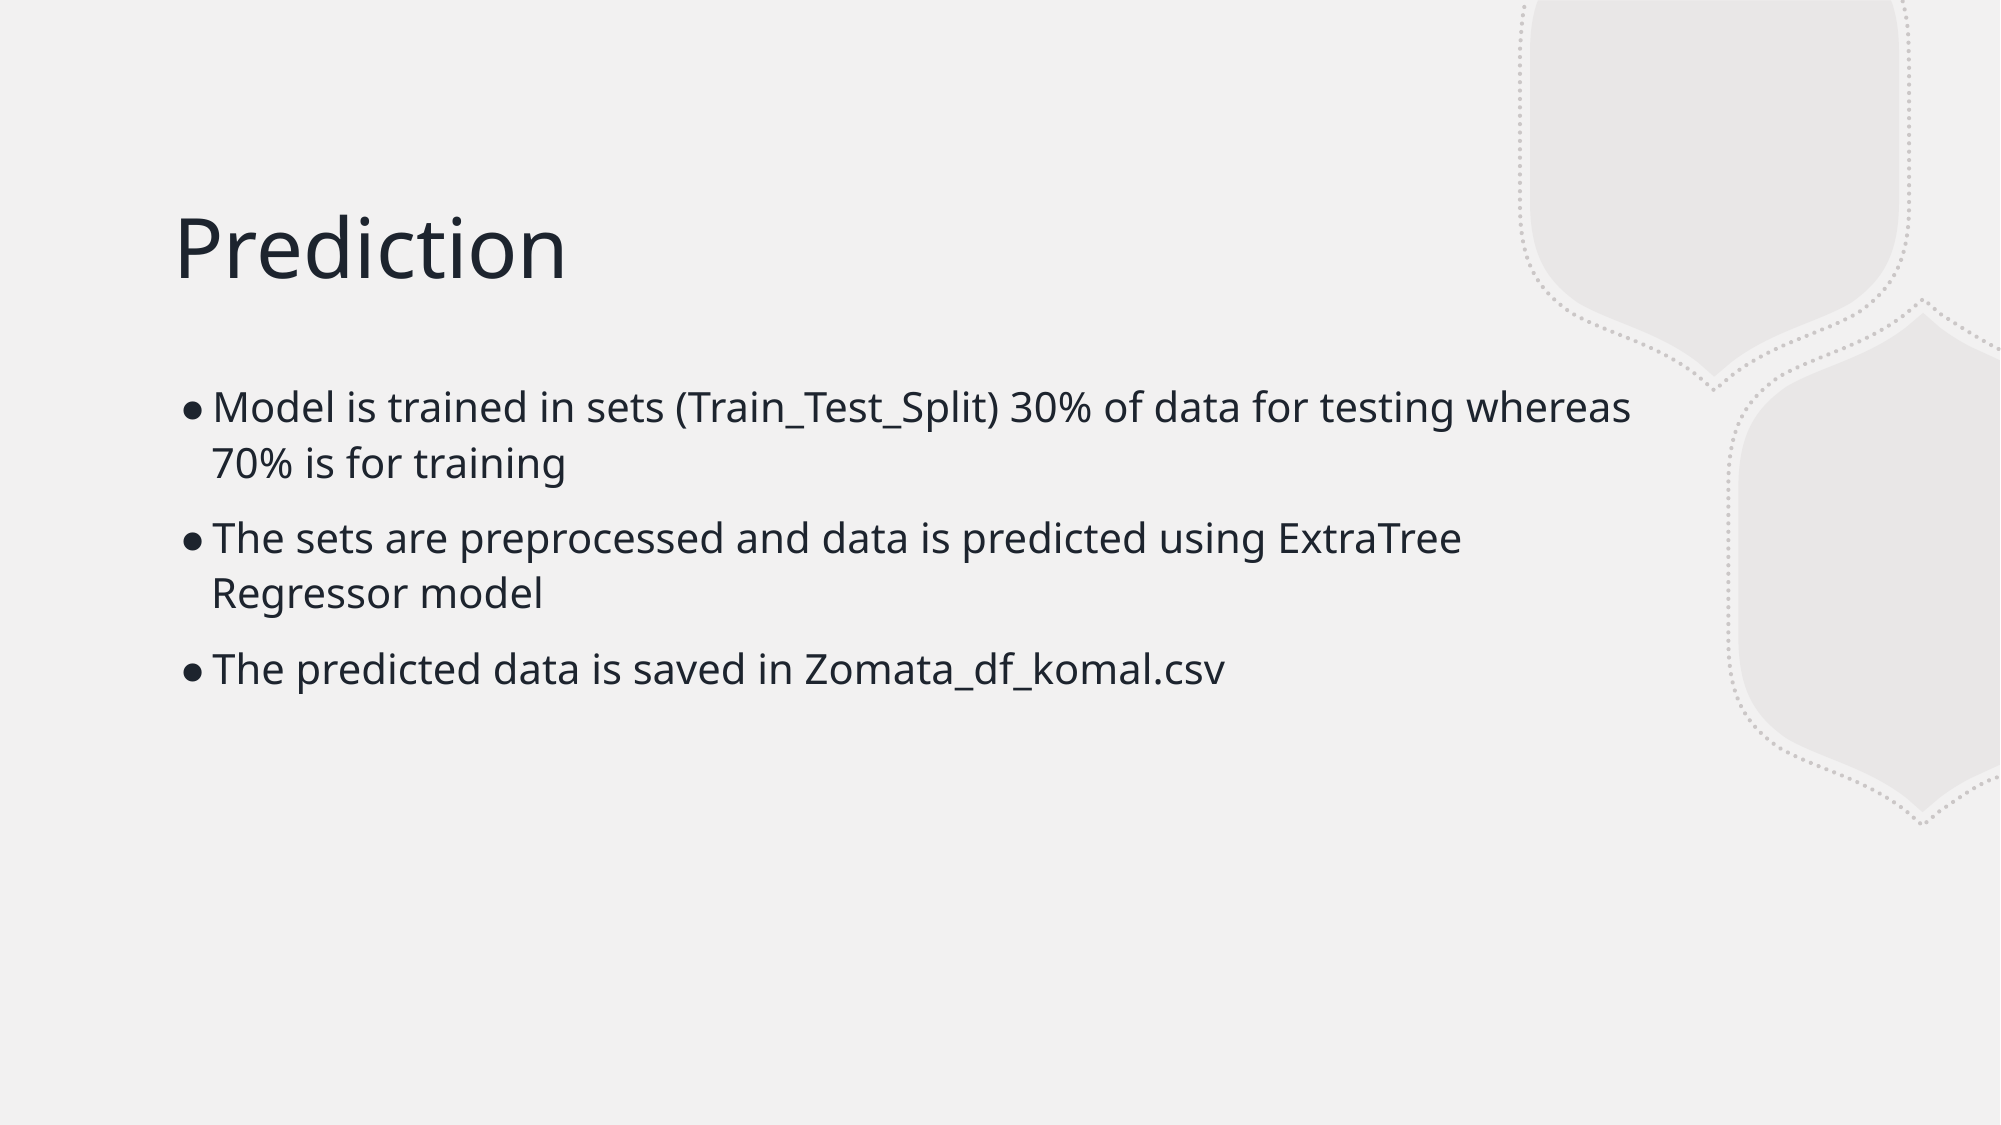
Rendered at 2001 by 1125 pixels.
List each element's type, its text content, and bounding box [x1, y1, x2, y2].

title Prediction [158, 157, 1648, 332]
list Model is trained in sets (Train_Test_Split) 30% of data for testing whereas 70% is for training The sets are preprocessed and data is predicted using ExtraTree Regressor model The predicted data is saved in Zomata_df_komal.csv [158, 368, 1648, 968]
